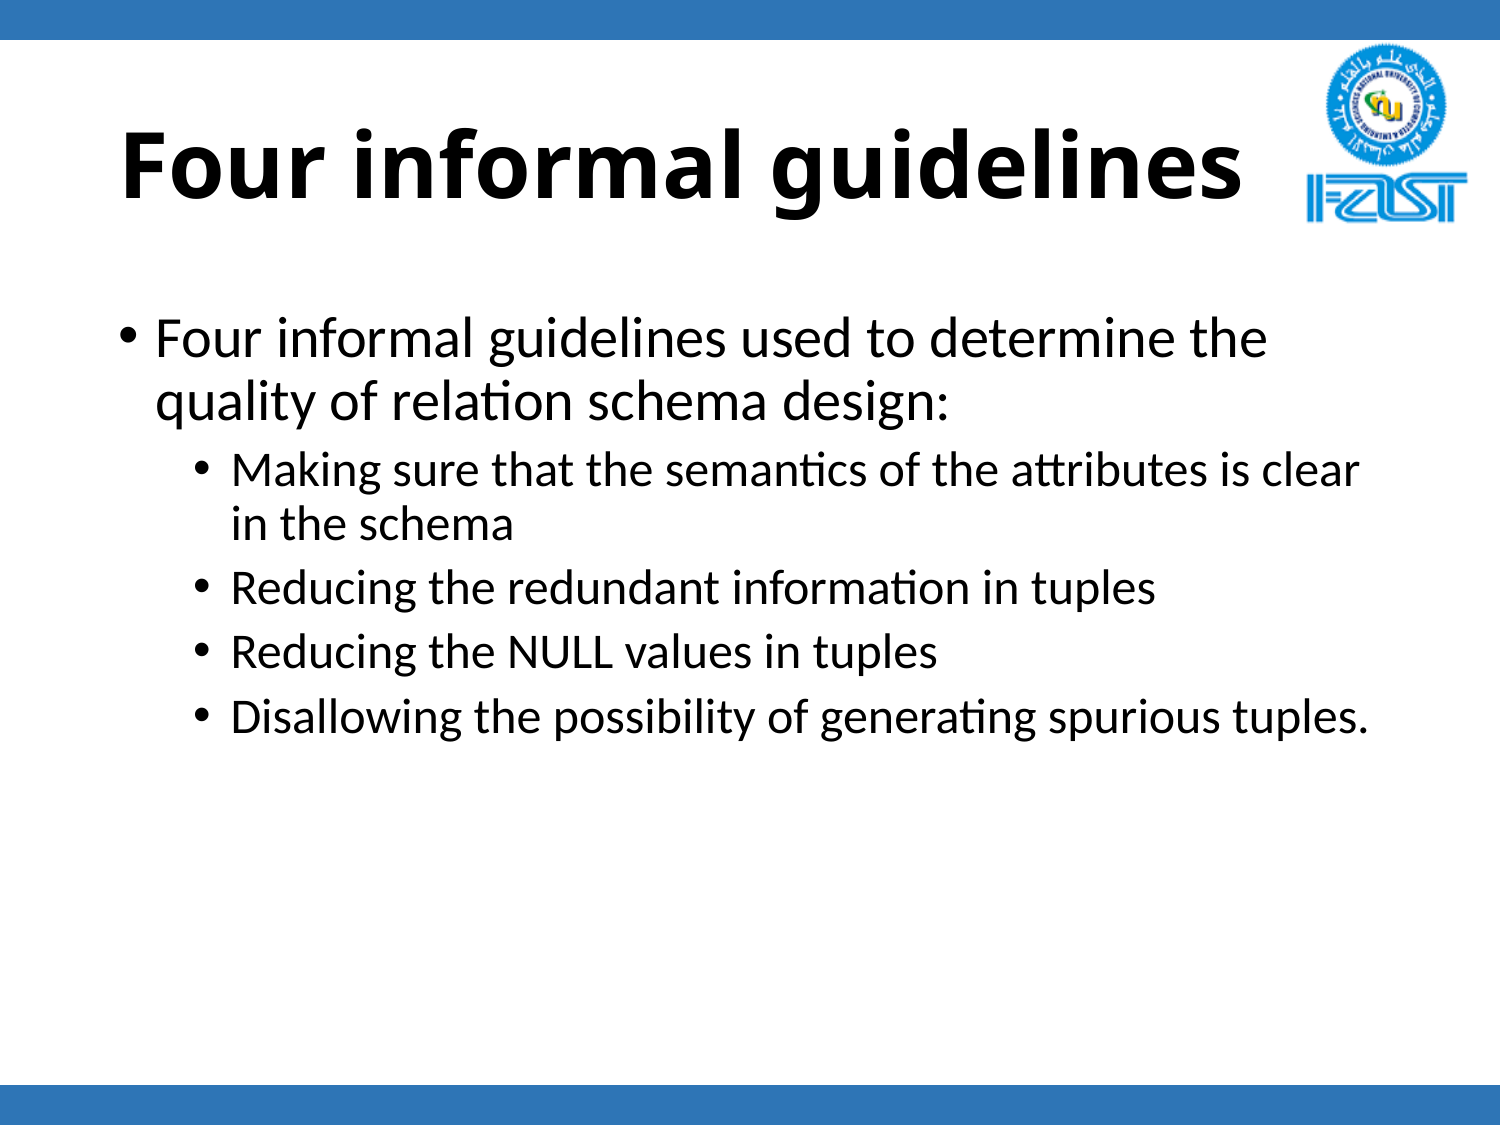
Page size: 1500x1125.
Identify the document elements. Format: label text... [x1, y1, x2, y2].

list Four informal guidelines used to determine the quality of relation schema design: Making sure that the semantics of the attributes is clear in the schema Reducing the redundant information in tuples Reducing the NULL values in tuples Disallowing the possibility of generating spurious tuples. [103, 299, 1397, 1014]
picture [1428, 94, 1435, 101]
picture [1377, 49, 1394, 59]
title Four informal guidelines [103, 59, 1397, 278]
picture [1397, 55, 1403, 66]
picture [1299, 40, 1476, 224]
